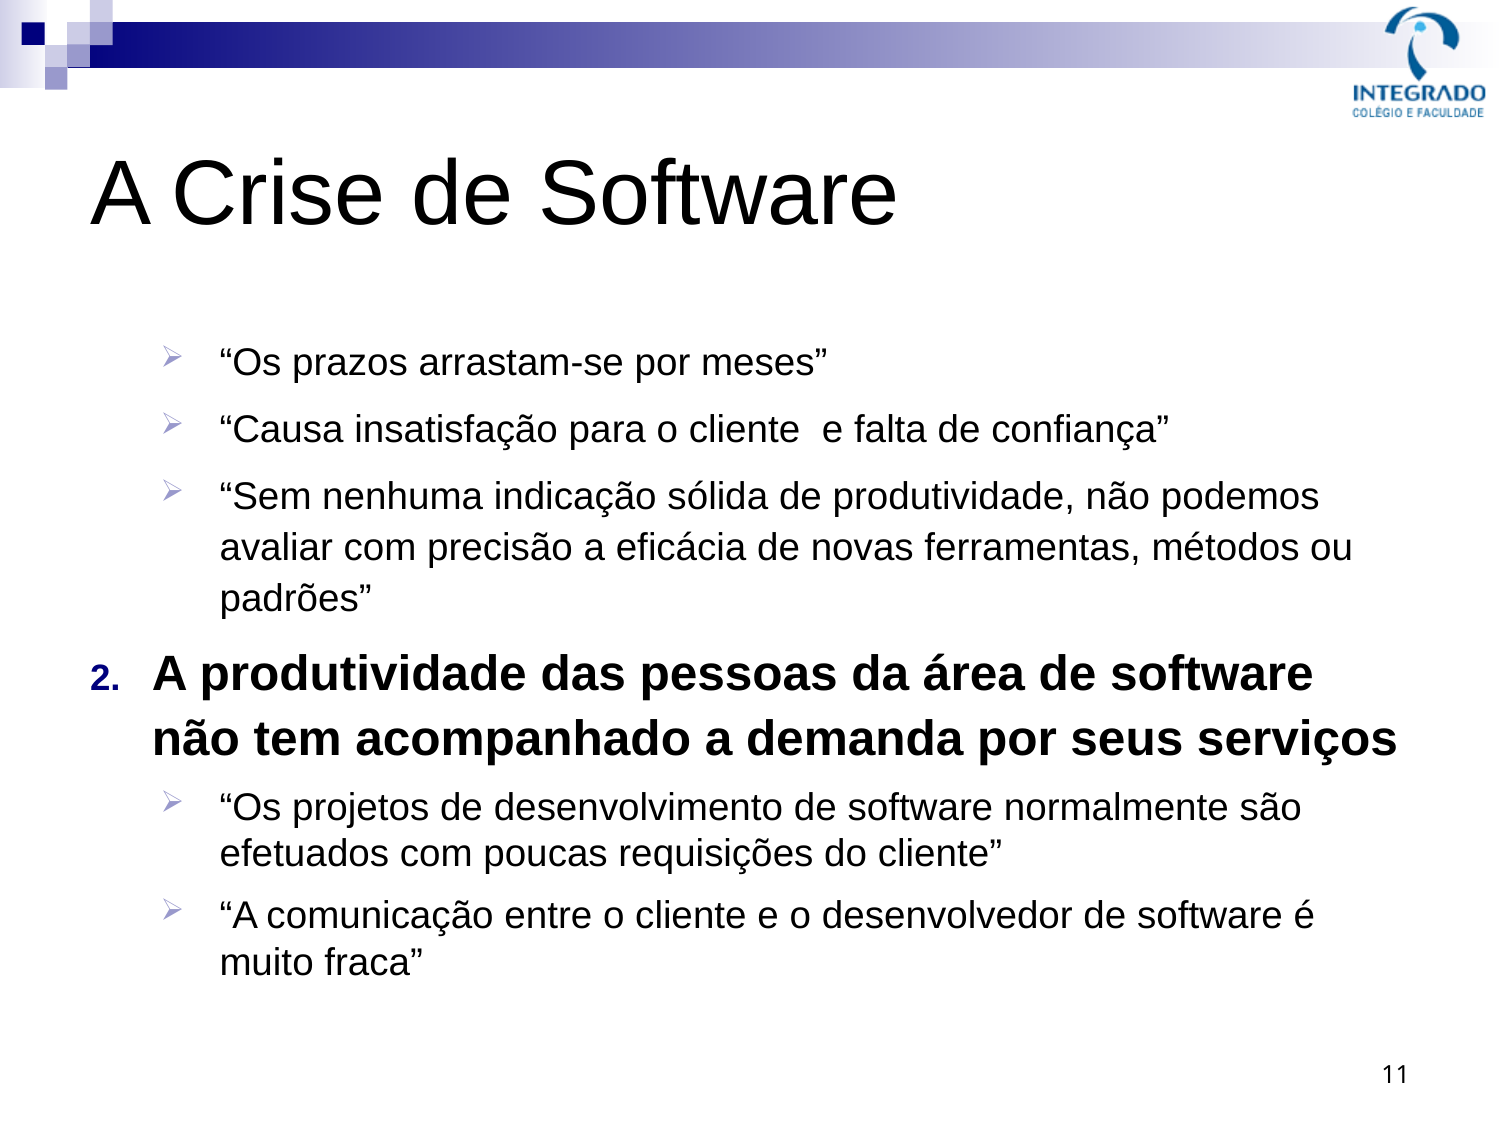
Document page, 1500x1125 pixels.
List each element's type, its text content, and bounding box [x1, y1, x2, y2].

list “Os prazos arrastam-se por meses” “Causa insatisfação para o cliente e falta de confiança” “Sem nenhuma indicação sólida de produtividade, não podemos avaliar com precisão a eficácia de novas ferramentas, métodos ou padrões” A produtividade das pessoas da área de software não tem acompanhado a demanda por seus serviços “Os projetos de desenvolvimento de software normalmente são efetuados com poucas requisições do cliente” “A comunicação entre o cliente e o desenvolvedor de software é muito fraca” [75, 324, 1425, 1059]
title A Crise de Software [75, 75, 1425, 300]
slide_number 11 [1074, 1024, 1426, 1101]
picture [1343, 0, 1500, 127]
